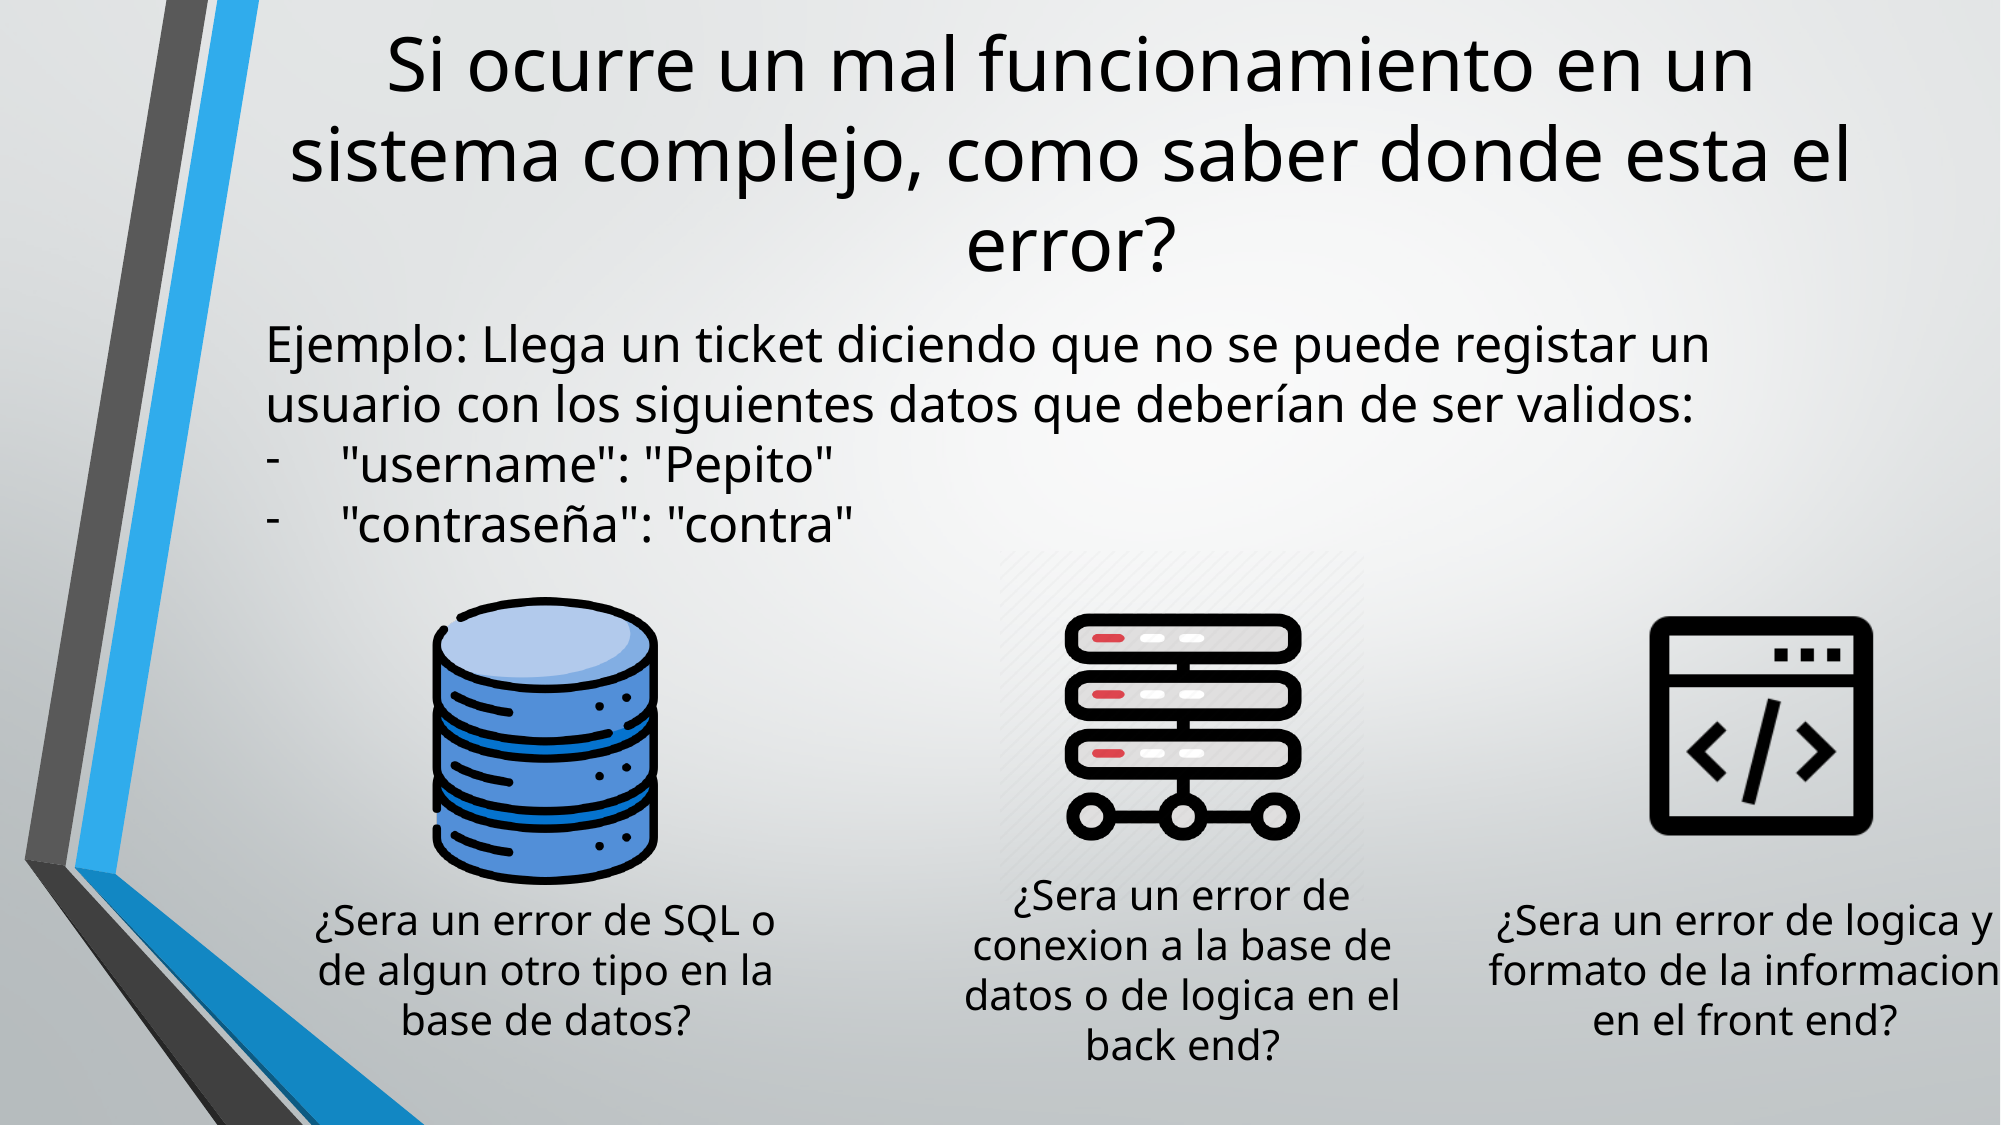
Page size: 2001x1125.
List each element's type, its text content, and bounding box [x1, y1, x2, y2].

text_box Ejemplo: Llega un ticket diciendo que no se puede registar un usuario con los siguientes datos que deberían de ser validos: "username": "Pepito" "contraseña": "contra" [250, 305, 1894, 564]
text_box ¿Sera un error de logica y formato de la informacion en el front end? [1472, 839, 2000, 1098]
picture [1000, 551, 1364, 902]
text_box ¿Sera un error de SQL o de algun otro tipo en la base de datos? [273, 839, 819, 1098]
picture [1630, 597, 1893, 855]
text_box ¿Sera un error de conexion a la base de datos o de logica en el back end? [909, 839, 1455, 1098]
picture [396, 597, 694, 885]
title Si ocurre un mal funcionamiento en un sistema complejo, como saber donde esta el error? [250, 22, 1894, 280]
